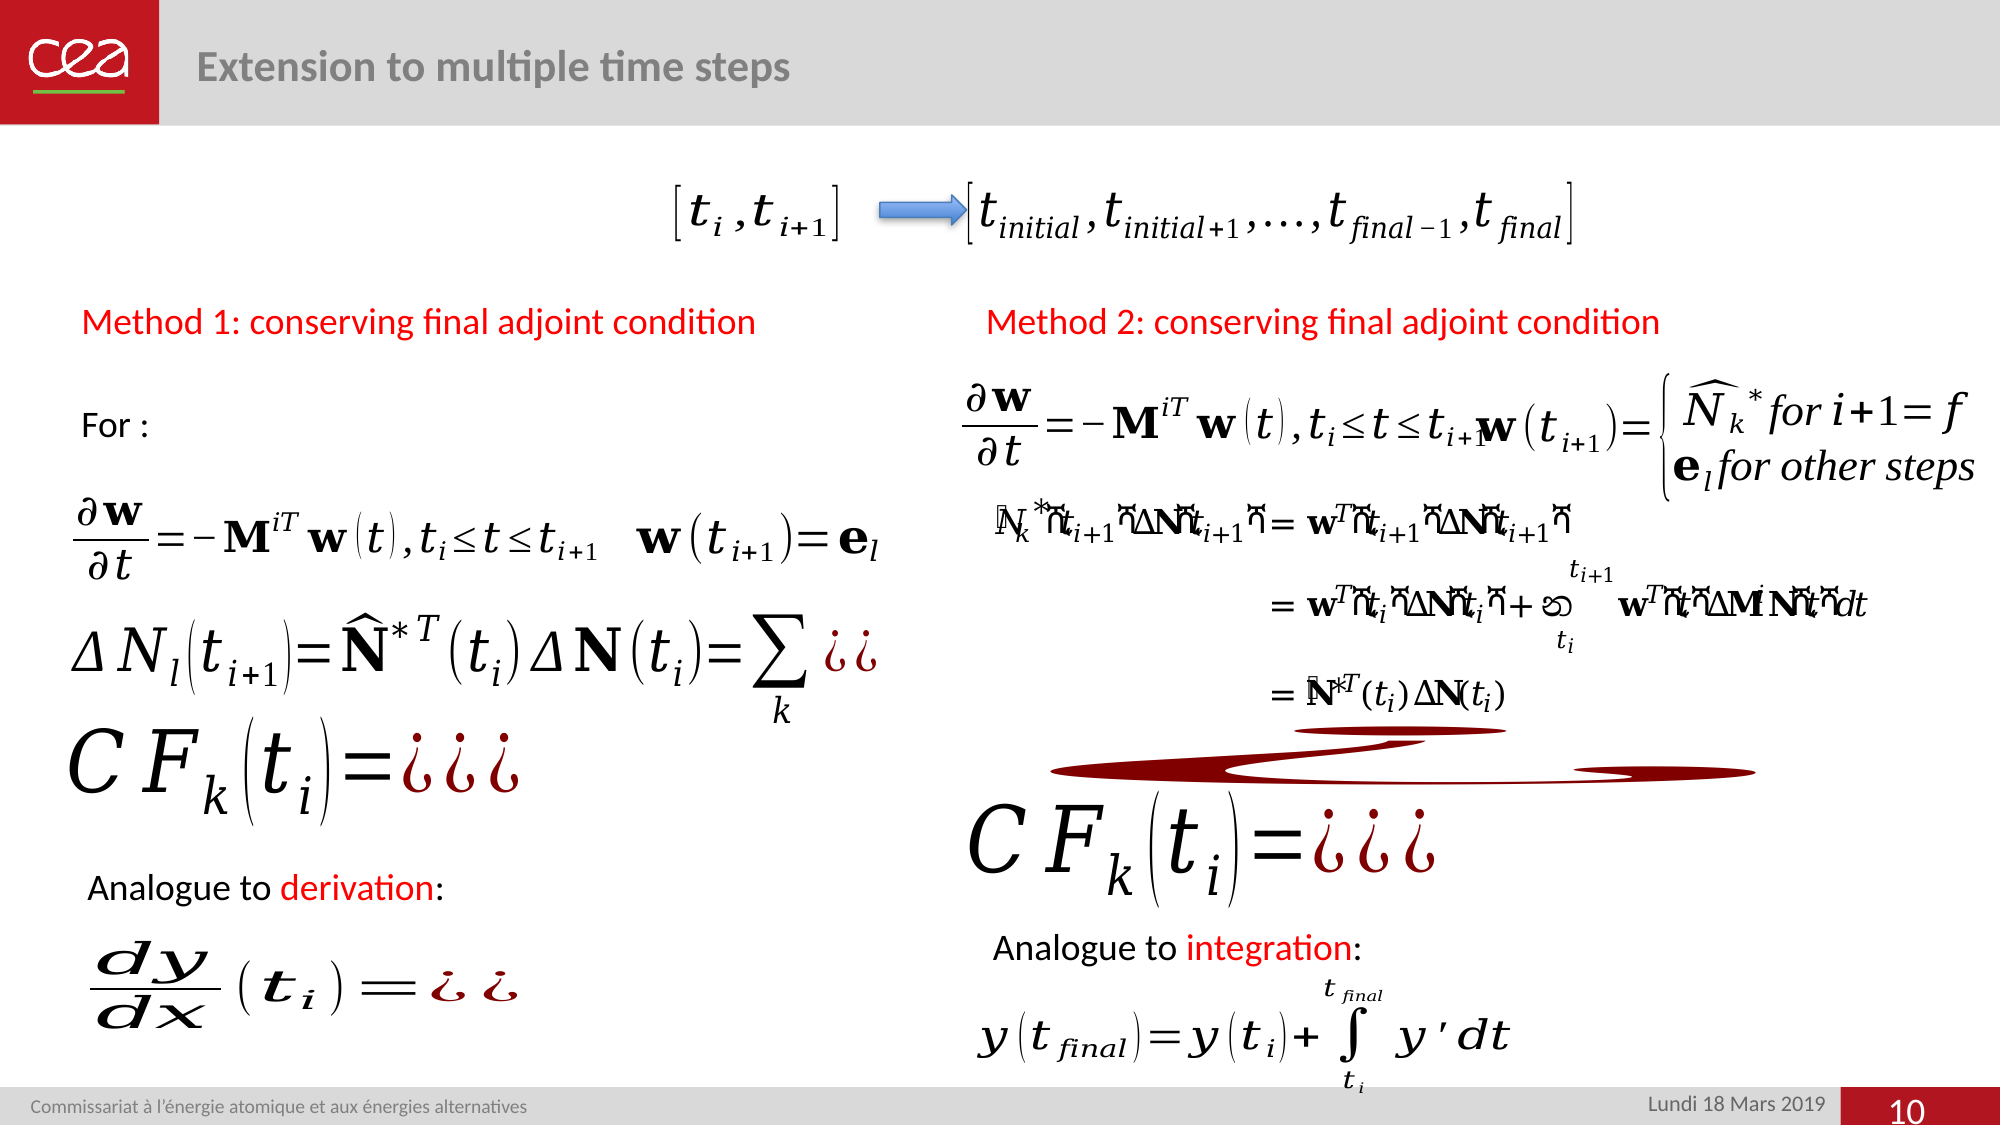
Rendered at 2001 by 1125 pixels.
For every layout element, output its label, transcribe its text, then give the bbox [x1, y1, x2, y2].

text_box Analogue to derivation: [72, 855, 460, 916]
picture [27, 36, 129, 94]
title Extension to multiple time steps [181, 30, 1532, 97]
text_box Method 1: conserving final adjoint condition [66, 289, 843, 395]
picture [723, 488, 2000, 748]
text_box [879, 194, 968, 226]
slide_number 10 [1872, 1086, 1976, 1125]
text_box Analogue to integration: [978, 916, 1378, 976]
text_box Method 2: conserving final adjoint condition [971, 289, 1676, 350]
